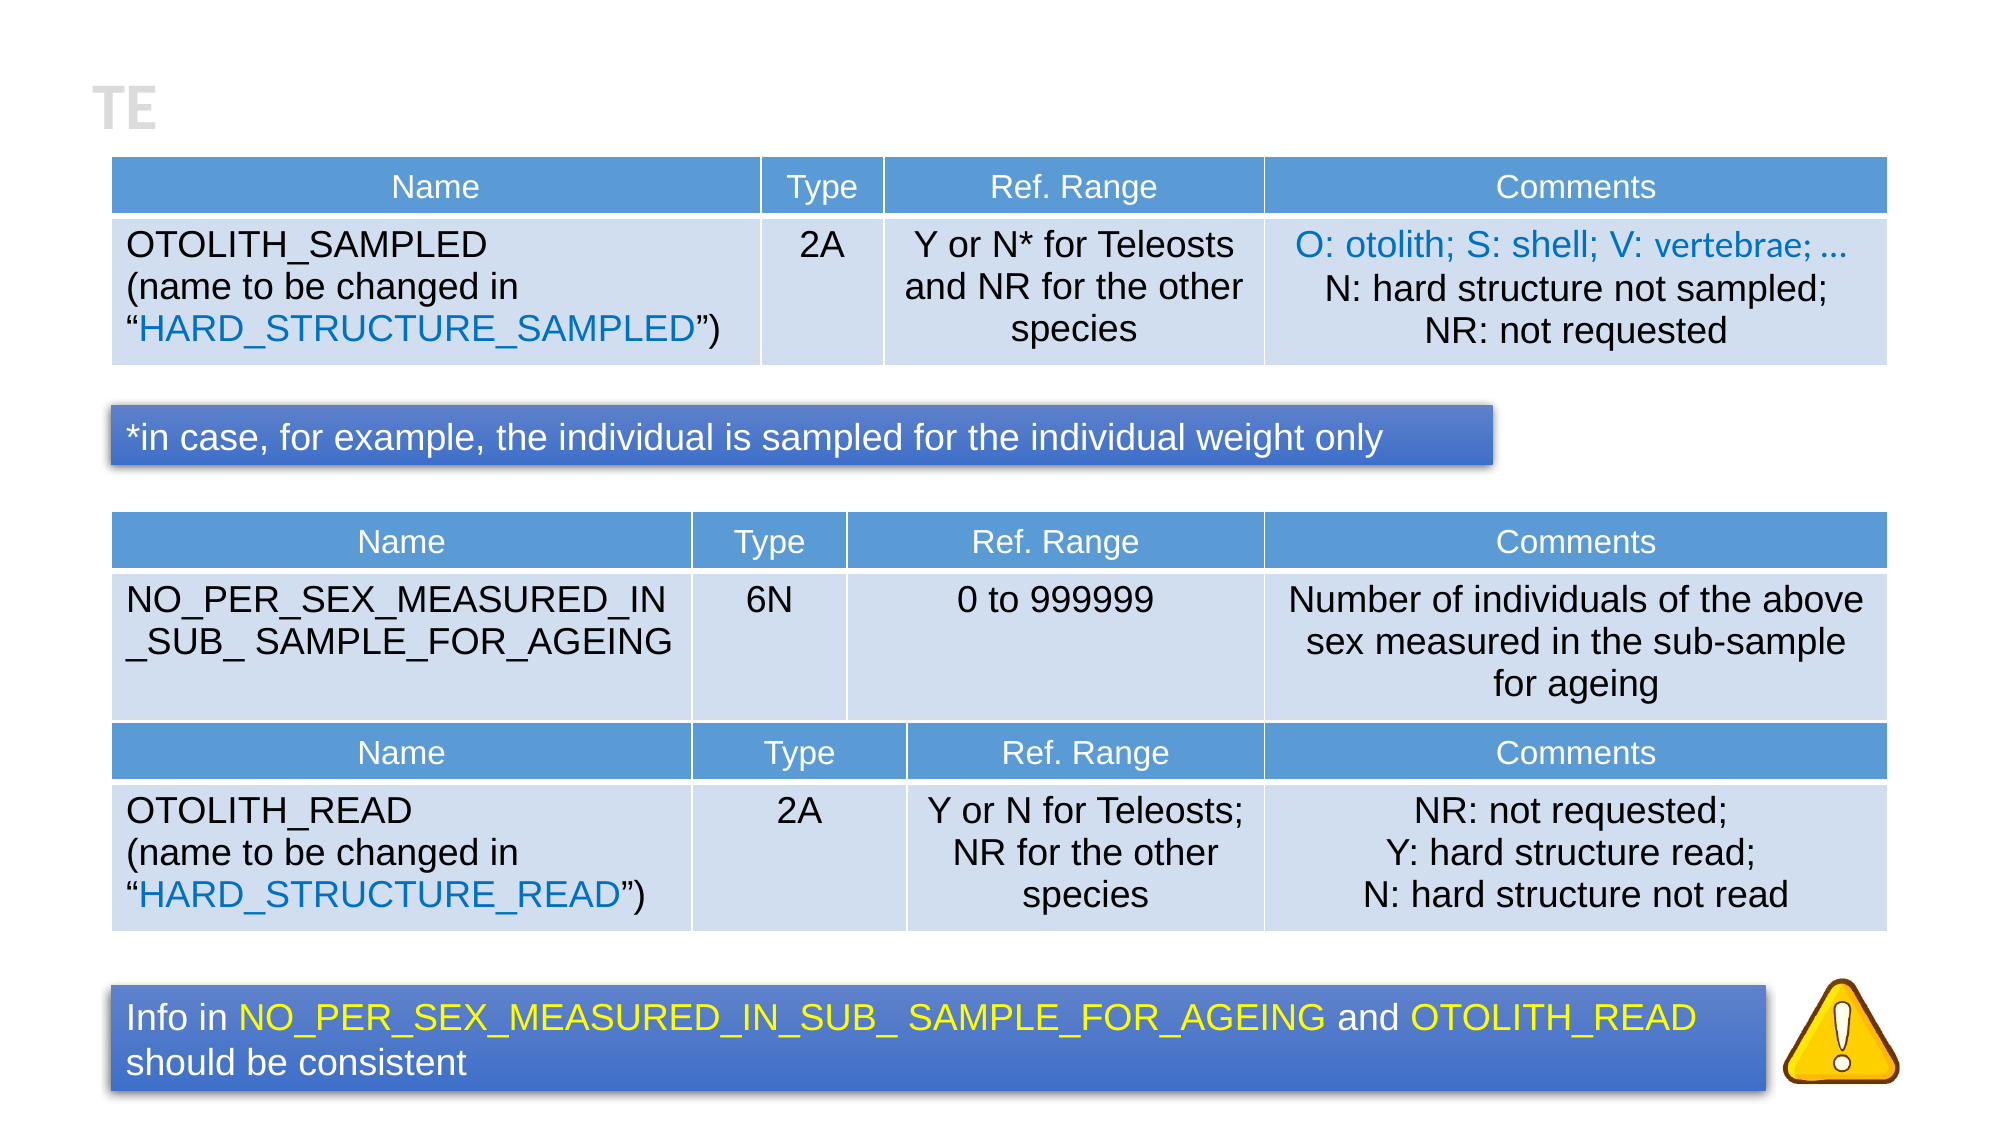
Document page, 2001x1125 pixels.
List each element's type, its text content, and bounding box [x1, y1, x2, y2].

table_cell OTOLITH_SAMPLED (name to be changed in “HARD_STRUCTURE_SAMPLED”) [112, 219, 760, 365]
table_header Name [112, 512, 691, 568]
text_box *in case, for example, the individual is sampled for the individual weight only [111, 405, 1493, 465]
table_header Comments [1265, 512, 1887, 568]
table_cell OTOLITH_READ (name to be changed in “HARD_STRUCTURE_READ”) [112, 785, 691, 931]
table_cell Number of individuals of the above sex measured in the sub-sample for ageing [1265, 574, 1887, 720]
table_cell 2A [762, 219, 883, 365]
table_cell 6N [693, 574, 846, 720]
table_header Type [693, 512, 846, 568]
text_box TE [77, 55, 209, 151]
table_header Ref. Range [908, 723, 1264, 779]
table_header Name [112, 723, 691, 779]
table_cell NO_PER_SEX_MEASURED_IN_SUB_ SAMPLE_FOR_AGEING [112, 574, 691, 720]
table_cell Y or N for Teleosts; NR for the other species [908, 785, 1264, 931]
table_header Name [112, 157, 760, 213]
table_cell 2A [693, 785, 906, 931]
table_header Type [693, 723, 906, 779]
picture [1780, 970, 1902, 1092]
table_cell Y or N* for Teleosts and NR for the other species [885, 219, 1264, 365]
text_box Info in NO_PER_SEX_MEASURED_IN_SUB_ SAMPLE_FOR_AGEING and OTOLITH_READ should be consistent [111, 985, 1766, 1091]
table_header Type [762, 157, 883, 213]
table_header Ref. Range [848, 512, 1264, 568]
table_cell 0 to 999999 [848, 574, 1264, 720]
table_cell NR: not requested; Y: hard structure read; N: hard structure not read [1265, 785, 1887, 931]
table_header Comments [1265, 157, 1887, 213]
table_cell O: otolith; S: shell; V: vertebrae; … N: hard structure not sampled; NR: not requested [1265, 219, 1887, 365]
table_header Ref. Range [885, 157, 1264, 213]
table_header Comments [1265, 723, 1887, 779]
